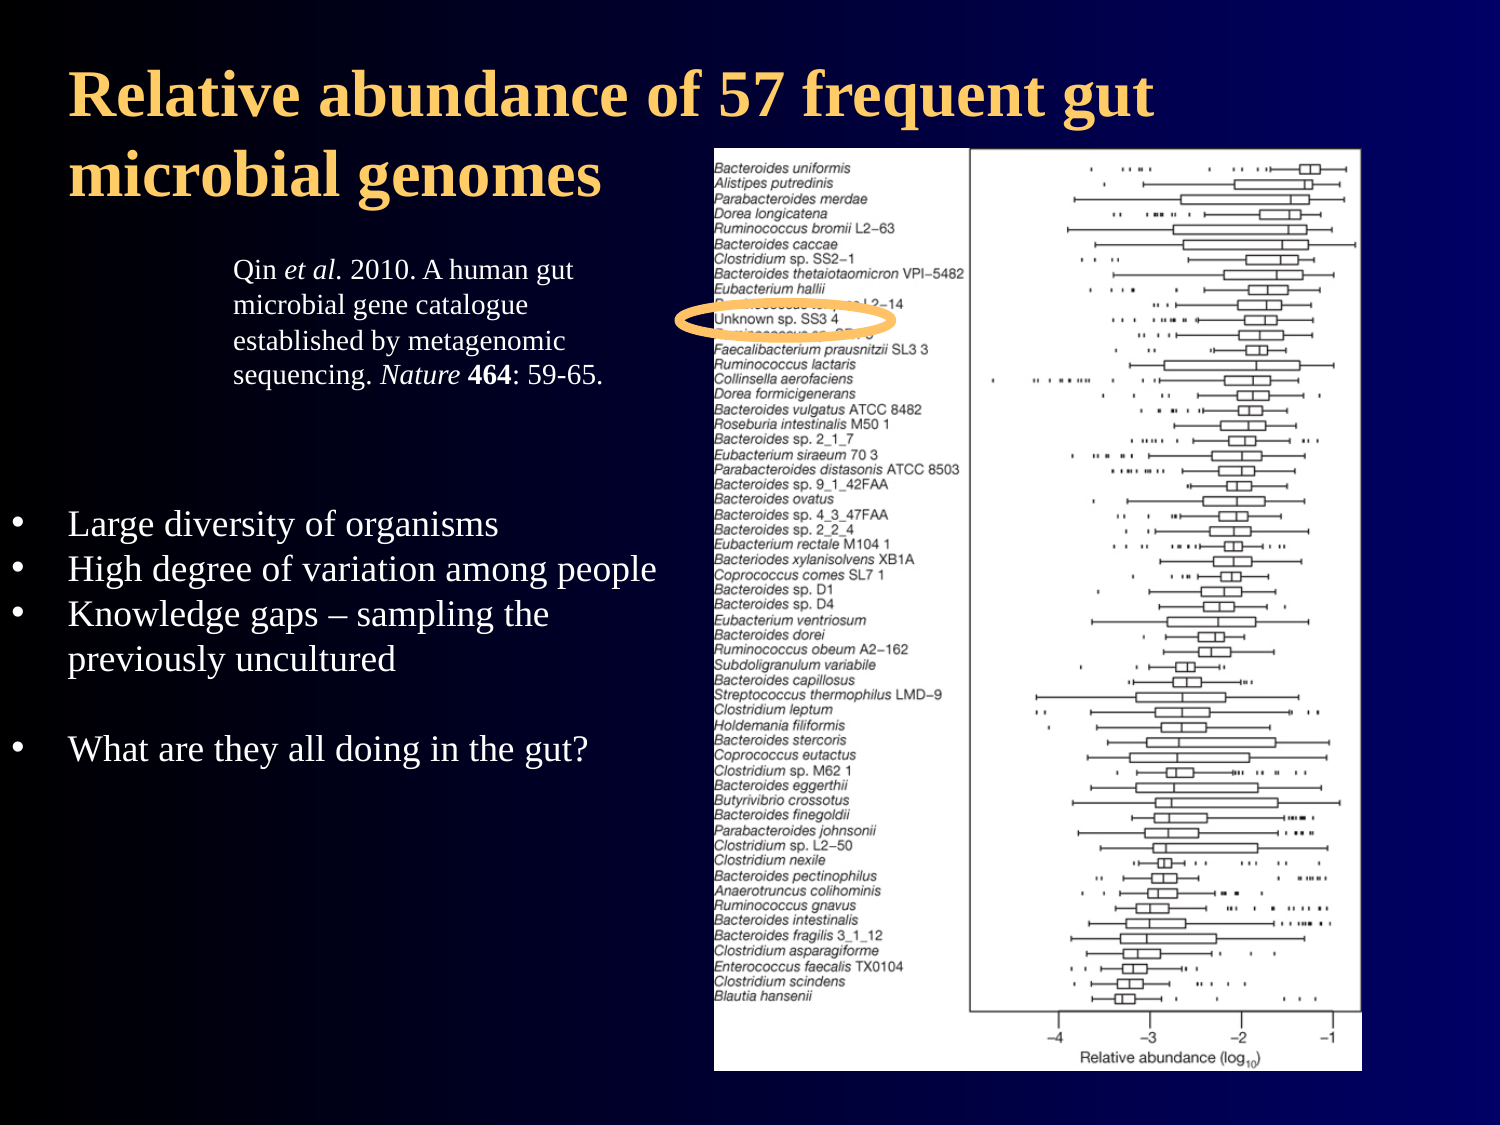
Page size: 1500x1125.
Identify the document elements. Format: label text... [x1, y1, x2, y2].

picture [714, 148, 1363, 1071]
text_box [679, 307, 709, 333]
text_box Qin et al. 2010. A human gut microbial gene catalogue established by metagenomic sequencing. Nature 464: 59-65. [218, 243, 672, 399]
title Relative abundance of 57 frequent gut microbial genomes [52, 3, 1459, 256]
text_box Large diversity of organisms High degree of variation among people Knowledge gaps – sampling the previously uncultured What are they all doing in the gut? [0, 491, 695, 777]
